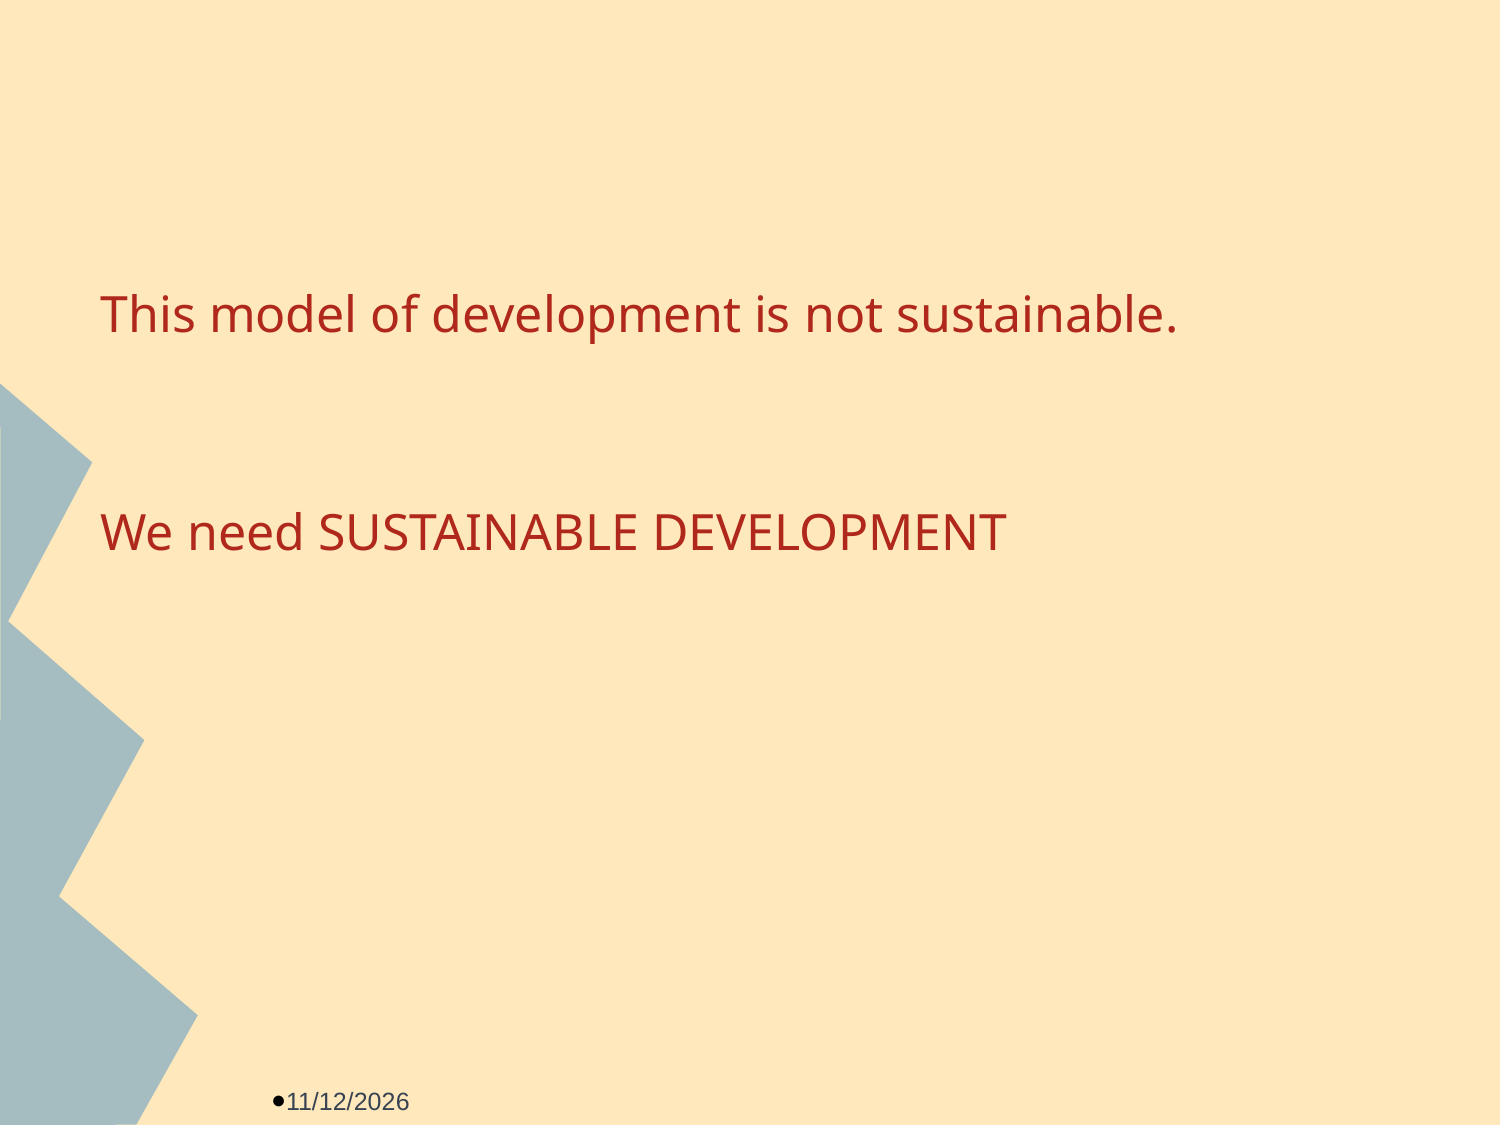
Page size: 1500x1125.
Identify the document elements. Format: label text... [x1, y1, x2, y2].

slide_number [112, 1062, 425, 1125]
list This model of development is not sustainable. We need SUSTAINABLE DEVELOPMENT [75, 267, 1300, 1068]
